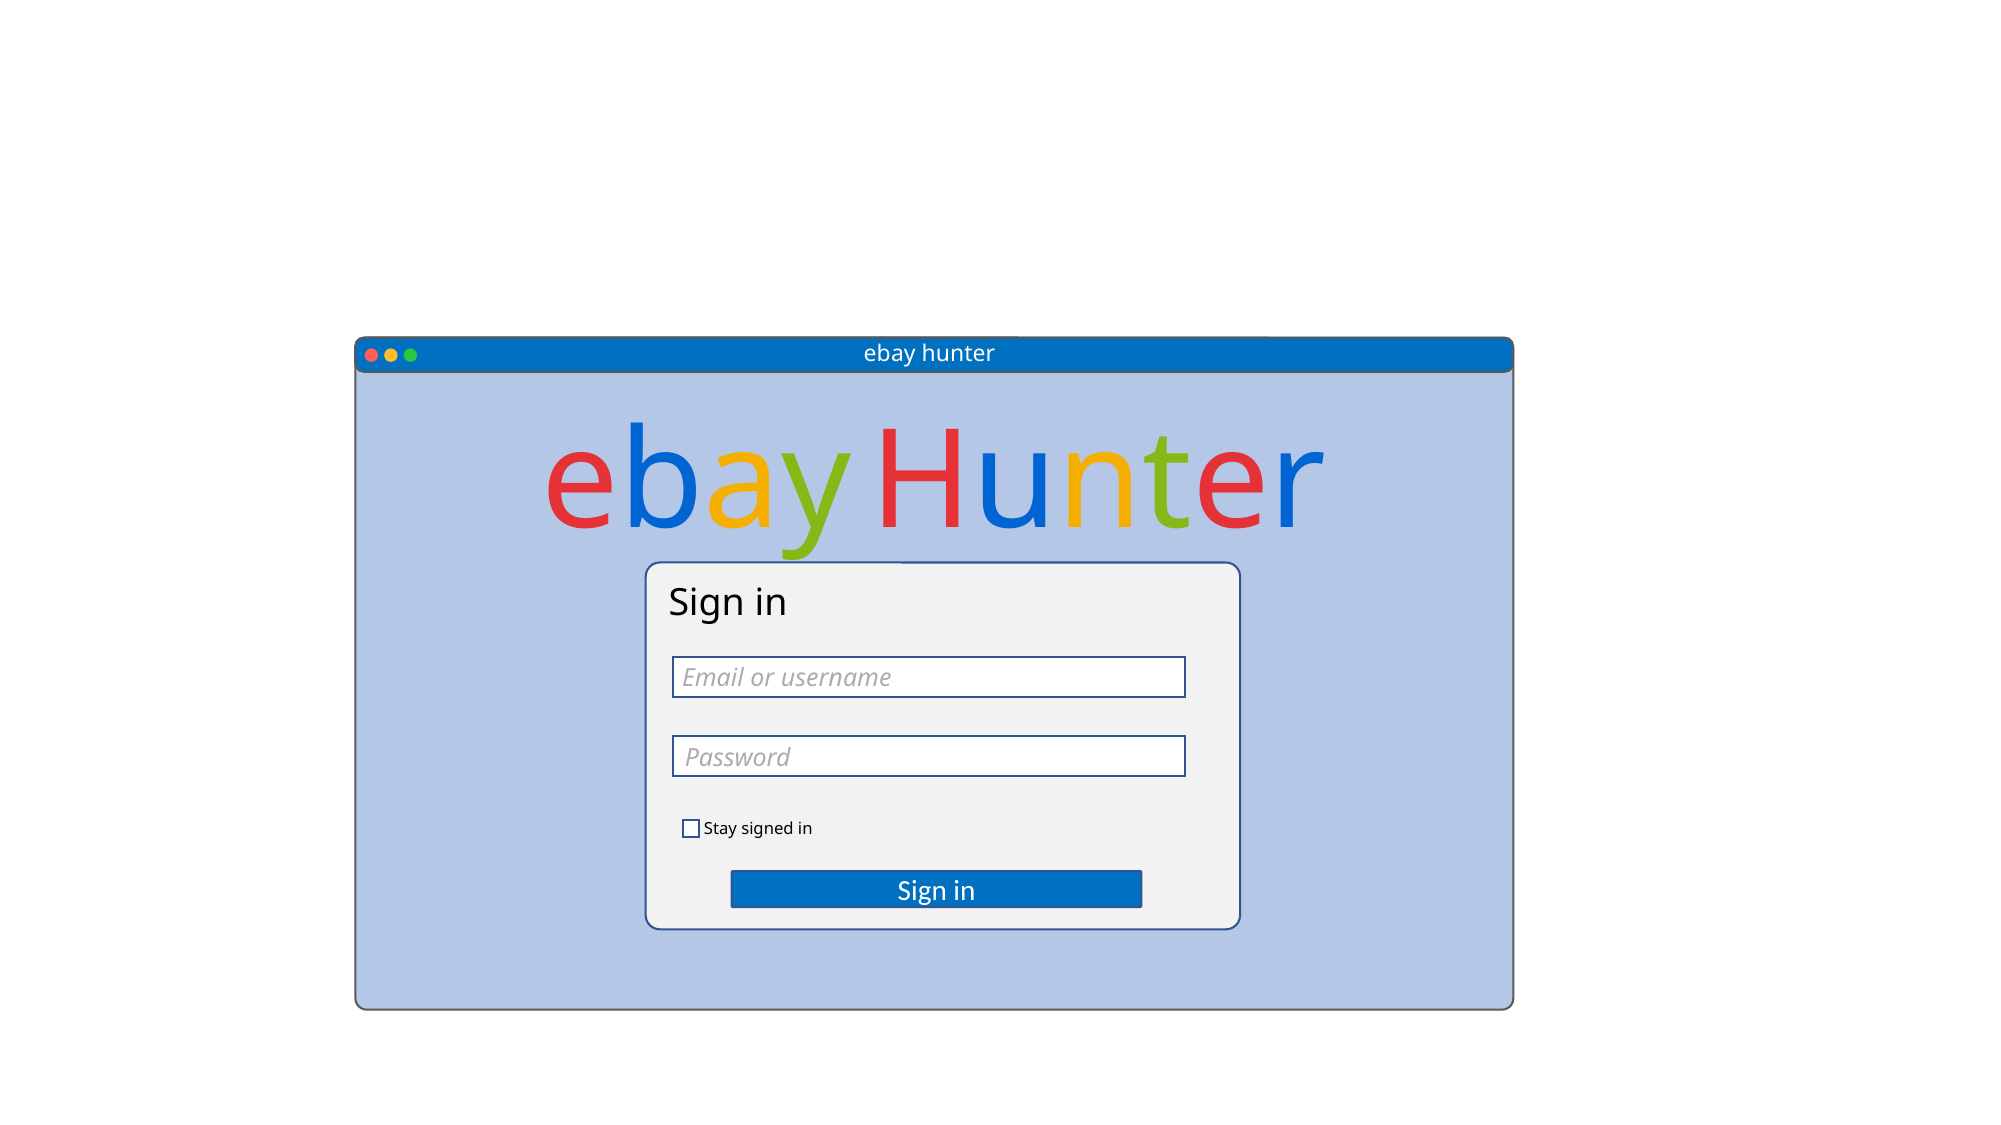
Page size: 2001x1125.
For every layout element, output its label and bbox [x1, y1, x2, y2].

text_box [355, 331, 1514, 1010]
